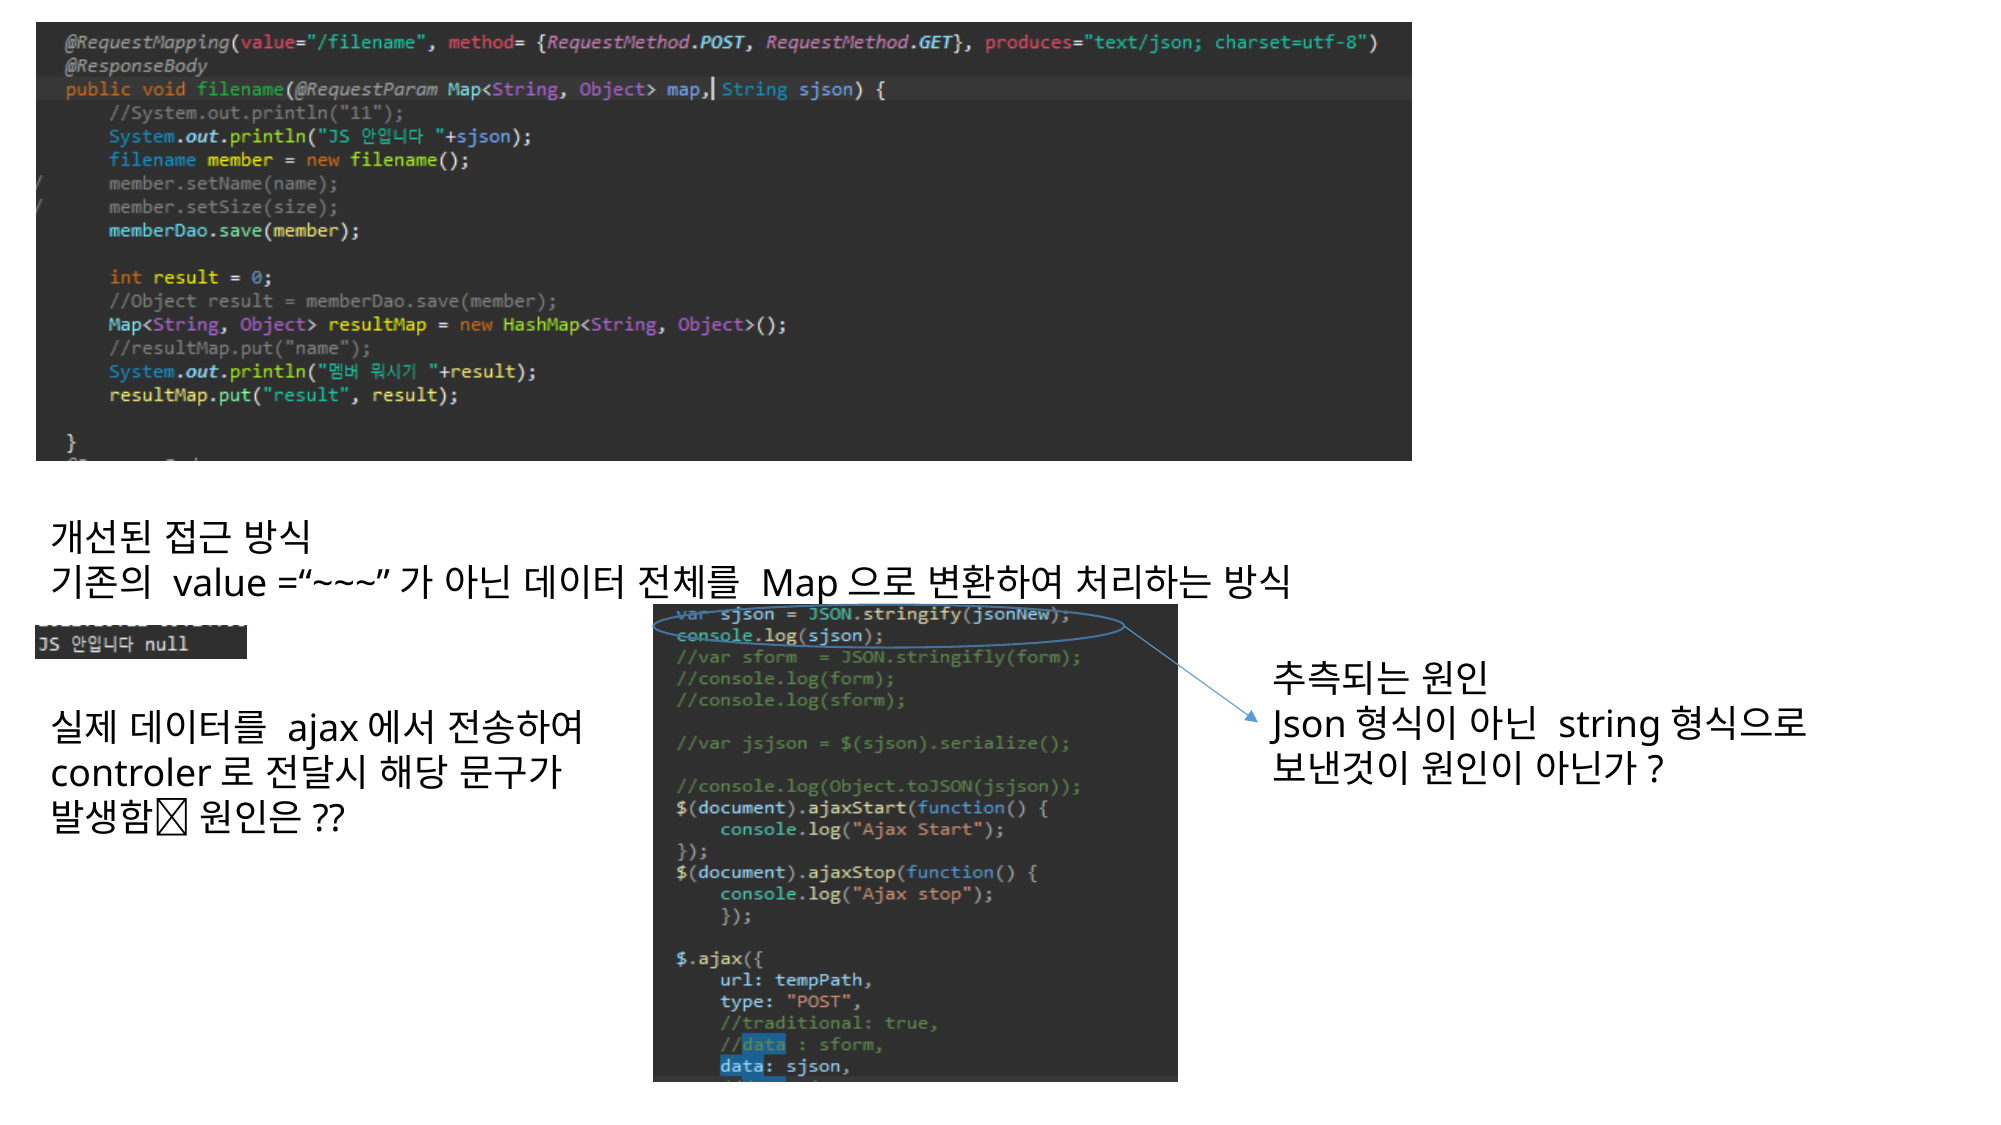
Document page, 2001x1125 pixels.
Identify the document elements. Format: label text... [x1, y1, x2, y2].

picture [36, 22, 1412, 461]
text_box 추측되는 원인 Json형식이 아닌 string형식으로 보낸것이 원인이 아닌가? [1257, 647, 1907, 798]
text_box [1124, 625, 1258, 724]
text_box 개선된 접근 방식 기존의 value =“~~~”가 아닌 데이터 전체를 Map으로 변환하여 처리하는 방식 [35, 506, 1417, 612]
text_box 실제 데이터를 ajax에서 전송하여 controler로 전달시 해당 문구가 발생함 원인은?? [35, 696, 614, 847]
picture [35, 625, 247, 659]
picture [653, 604, 1178, 1082]
